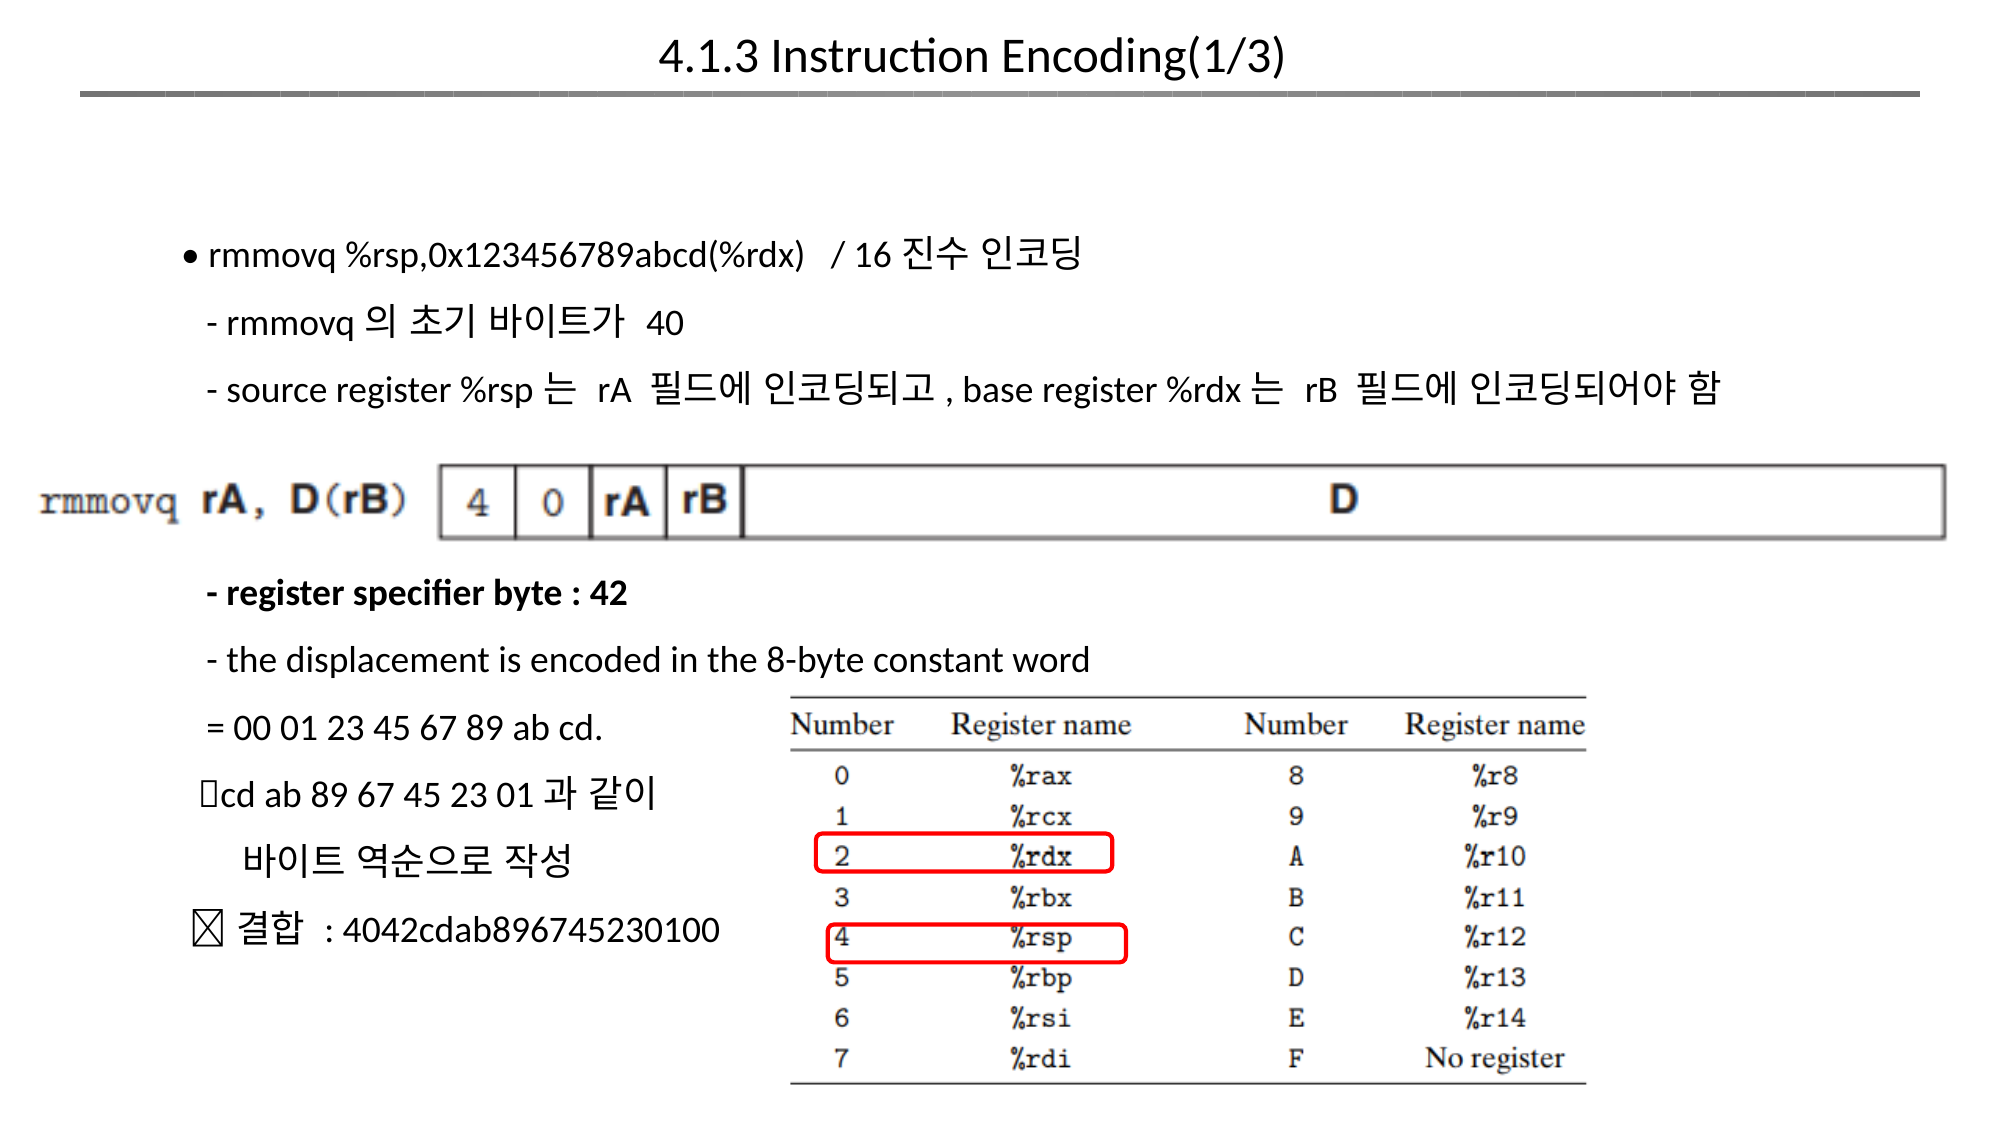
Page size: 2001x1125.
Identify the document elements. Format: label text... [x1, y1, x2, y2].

picture [775, 683, 1882, 1089]
text_box • rmmovq %rsp,0x123456789abcd(%rdx) / 16진수 인코딩 - rmmovq의 초기 바이트가 40 - source register %rsp는 rA 필드에 인코딩되고, base register %rdx는 rB 필드에 인코딩되어야 함 - register specifier byte : 42 - the displacement is encoded in the 8-byte constant word = 00 01 23 45 67 89 ab cd. cd ab 89 67 45 23 01과 같이 바이트 역순으로 작성 결합 : 4042cdab896745230100 [166, 549, 1942, 1125]
text_box • rmmovq %rsp,0x123456789abcd(%rdx) / 16진수 인코딩 - rmmovq의 초기 바이트가 40 - source register %rsp는 rA 필드에 인코딩되고, base register %rdx는 rB 필드에 인코딩되어야 함 - register specifier byte : 42 - the displacement is encoded in the 8-byte constant word = 00 01 23 45 67 89 ab cd. cd ab 89 67 45 23 01과 같이 바이트 역순으로 작성 결합 : 4042cdab896745230100 [166, 200, 1942, 446]
text_box 4.1.3 Instruction Encoding(1/3) [643, 14, 1357, 90]
picture [31, 446, 1994, 549]
text_box [78, 89, 1922, 99]
